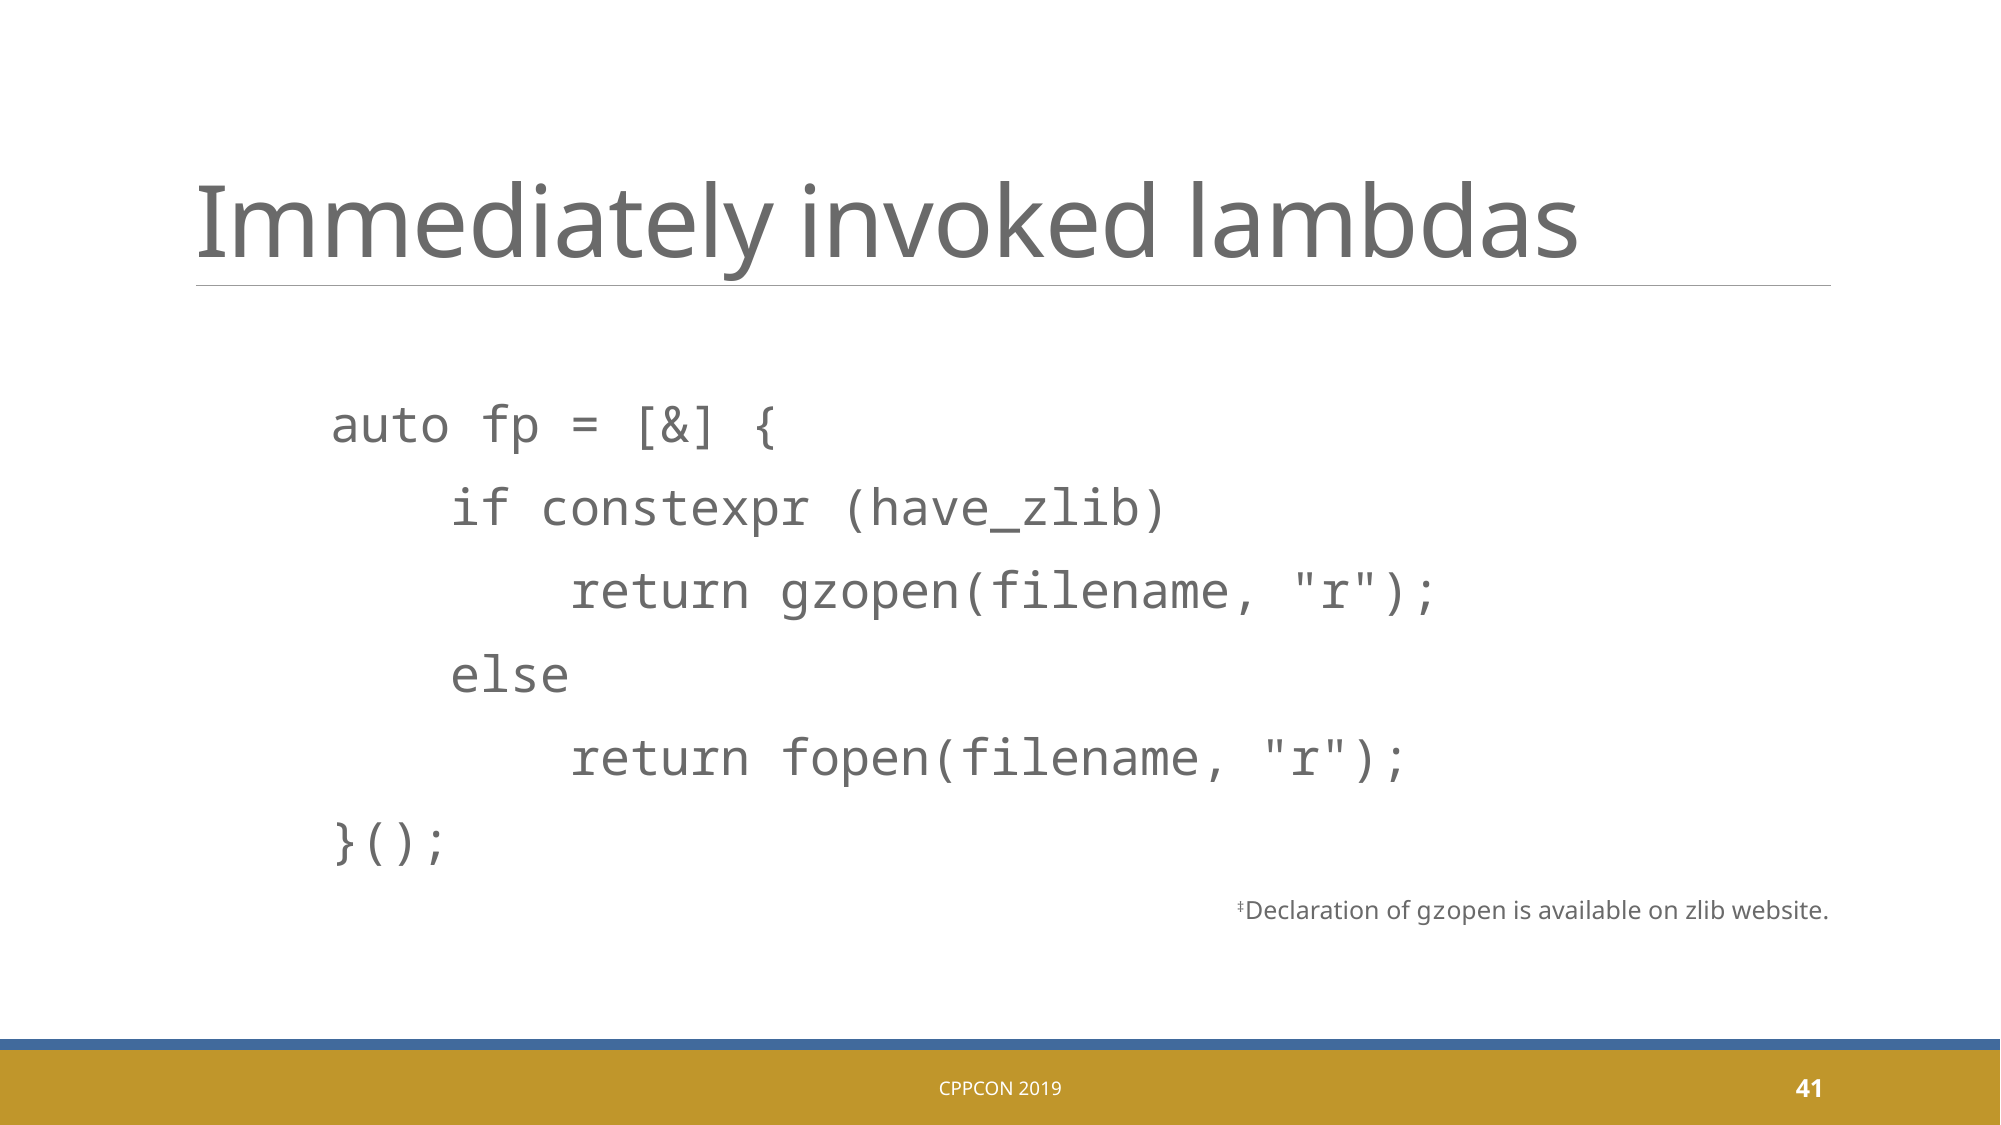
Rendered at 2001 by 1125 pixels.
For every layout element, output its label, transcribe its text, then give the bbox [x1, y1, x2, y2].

footer CppCon 2019 [604, 1059, 1396, 1120]
slide_number 41 [1624, 1059, 1840, 1120]
list auto fp = [&] { if constexpr (have_zlib) return gzopen(filename, "r"); else return fopen(filename, "r"); }(); ‡Declaration of gzopen is available on zlib website. [180, 302, 1830, 963]
title Immediately invoked lambdas [180, 47, 1830, 285]
